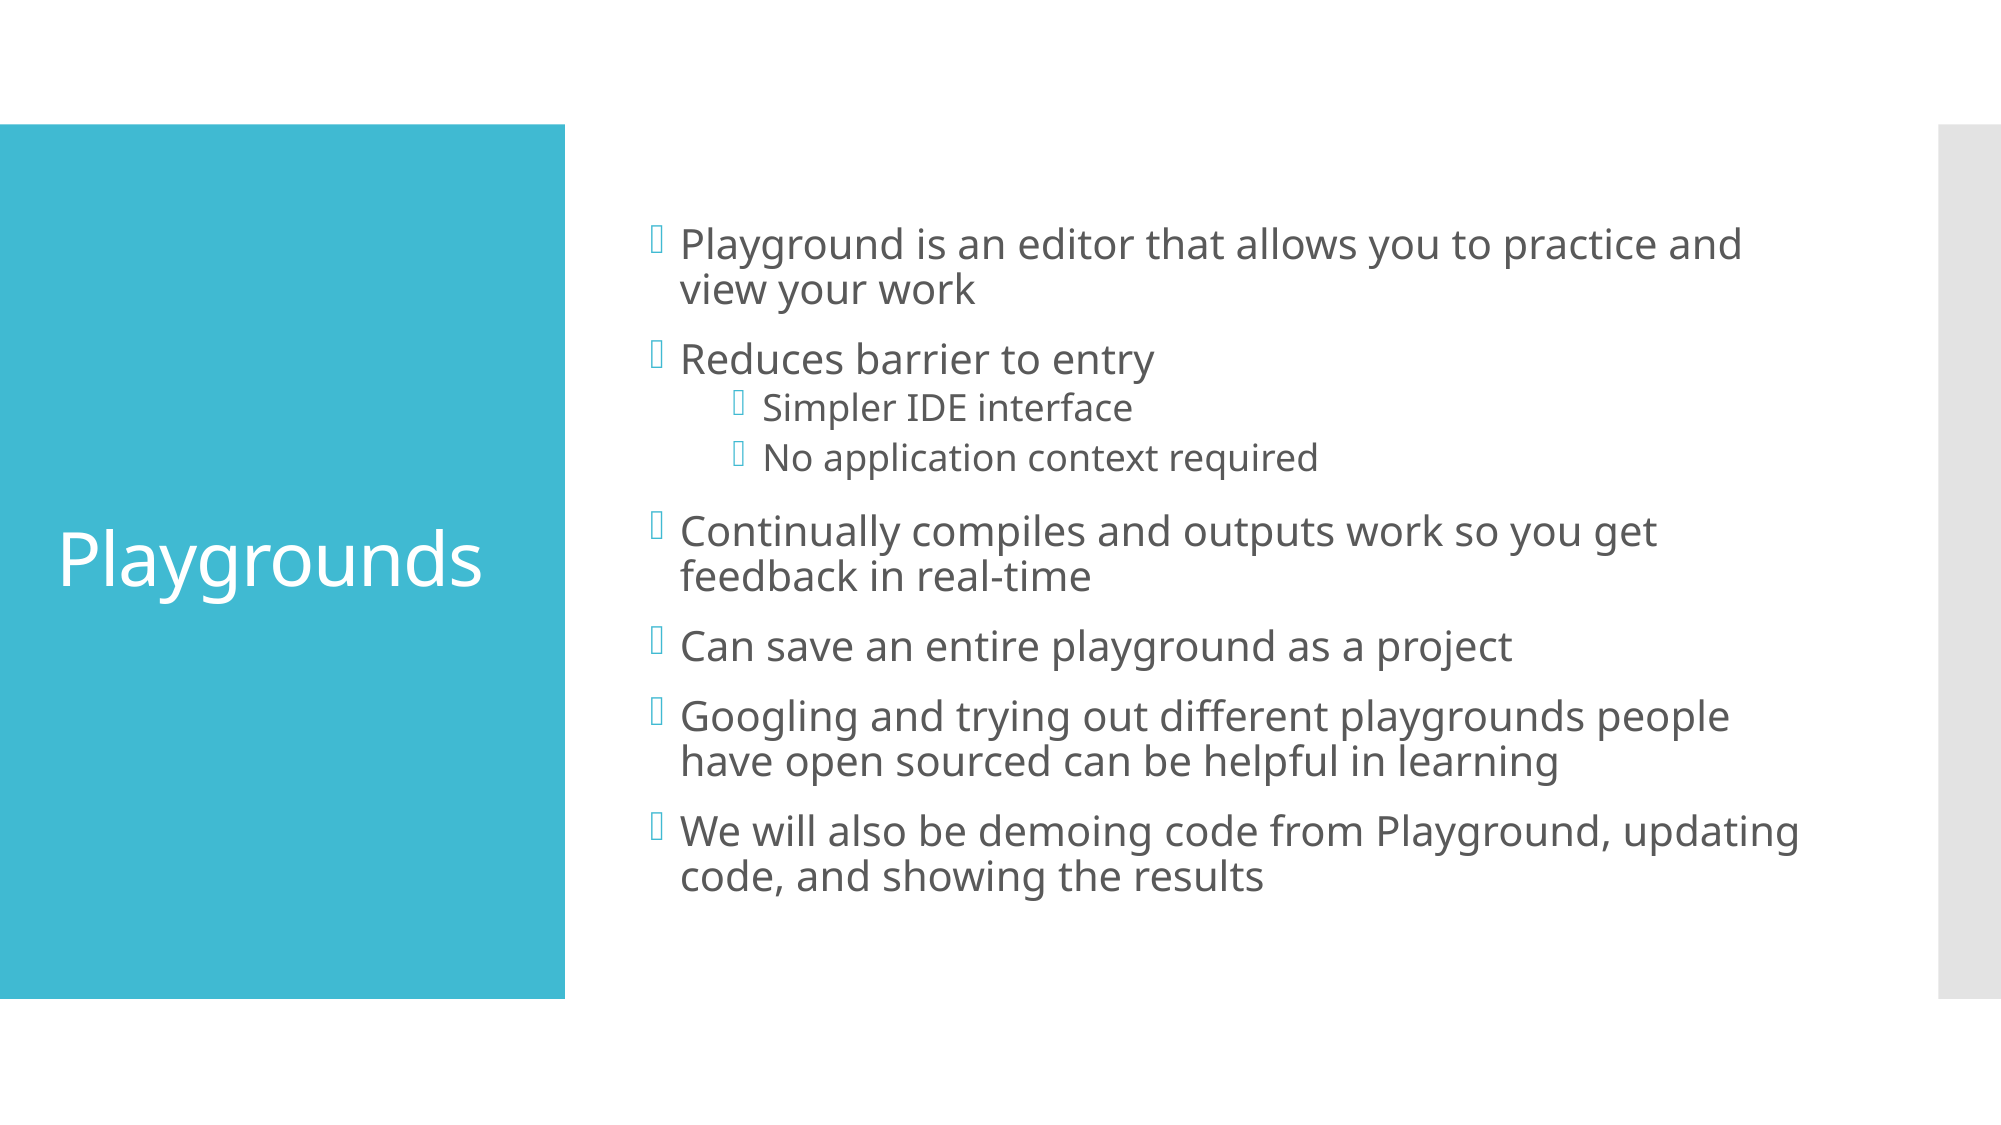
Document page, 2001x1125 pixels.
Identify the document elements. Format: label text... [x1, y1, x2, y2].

title Playgrounds [41, 184, 525, 940]
list Playground is an editor that allows you to practice and view your work Reduces barrier to entry Simpler IDE interface No application context required Continually compiles and outputs work so you get feedback in real-time Can save an entire playground as a project Googling and trying out different playgrounds people have open sourced can be helpful in learning We will also be demoing code from Playground, updating code, and showing the results [634, 141, 1835, 982]
